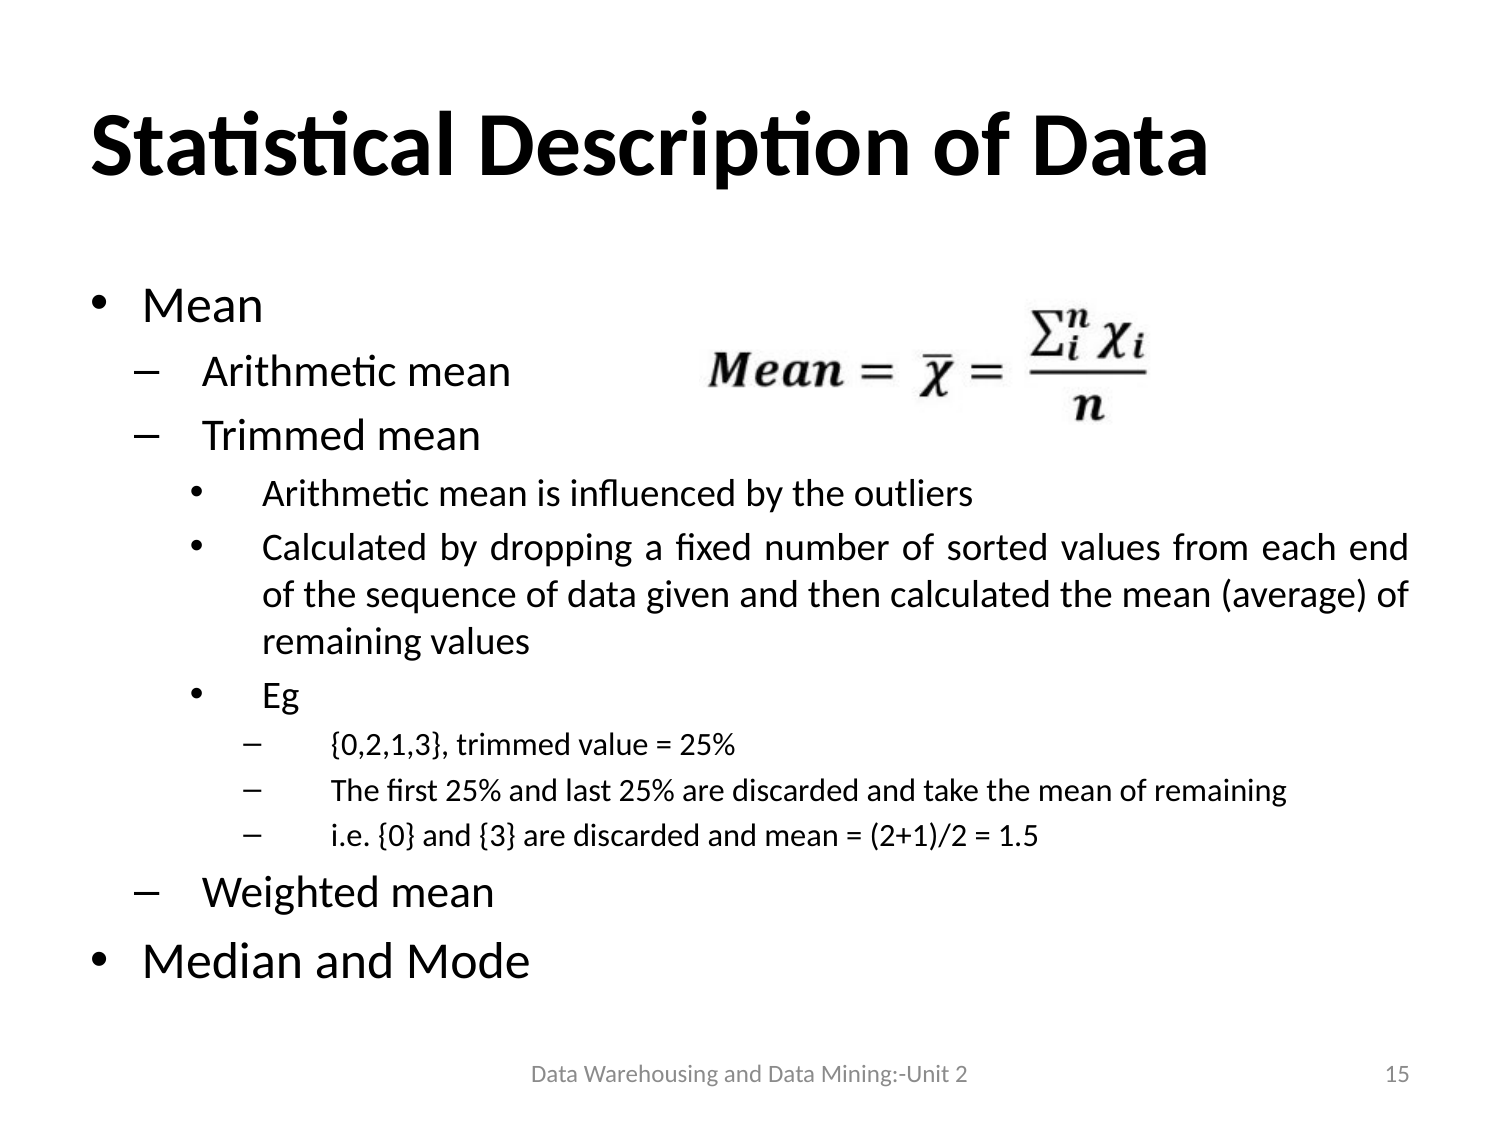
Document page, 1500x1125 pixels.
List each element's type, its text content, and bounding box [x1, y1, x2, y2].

slide_number 15 [1074, 1042, 1425, 1103]
title Statistical Description of Data [75, 45, 1425, 233]
list Mean Arithmetic mean Trimmed mean Arithmetic mean is influenced by the outliers Calculated by dropping a fixed number of sorted values from each end of the sequence of data given and then calculated the mean (average) of remaining values Eg {0,2,1,3}, trimmed value = 25% The first 25% and last 25% are discarded and take the mean of remaining i.e. {0} and {3} are discarded and mean = (2+1)/2 = 1.5 Weighted mean Median and Mode [75, 262, 1425, 1005]
footer Data Warehousing and Data Mining:-Unit 2 [512, 1042, 988, 1103]
picture [699, 287, 1169, 451]
